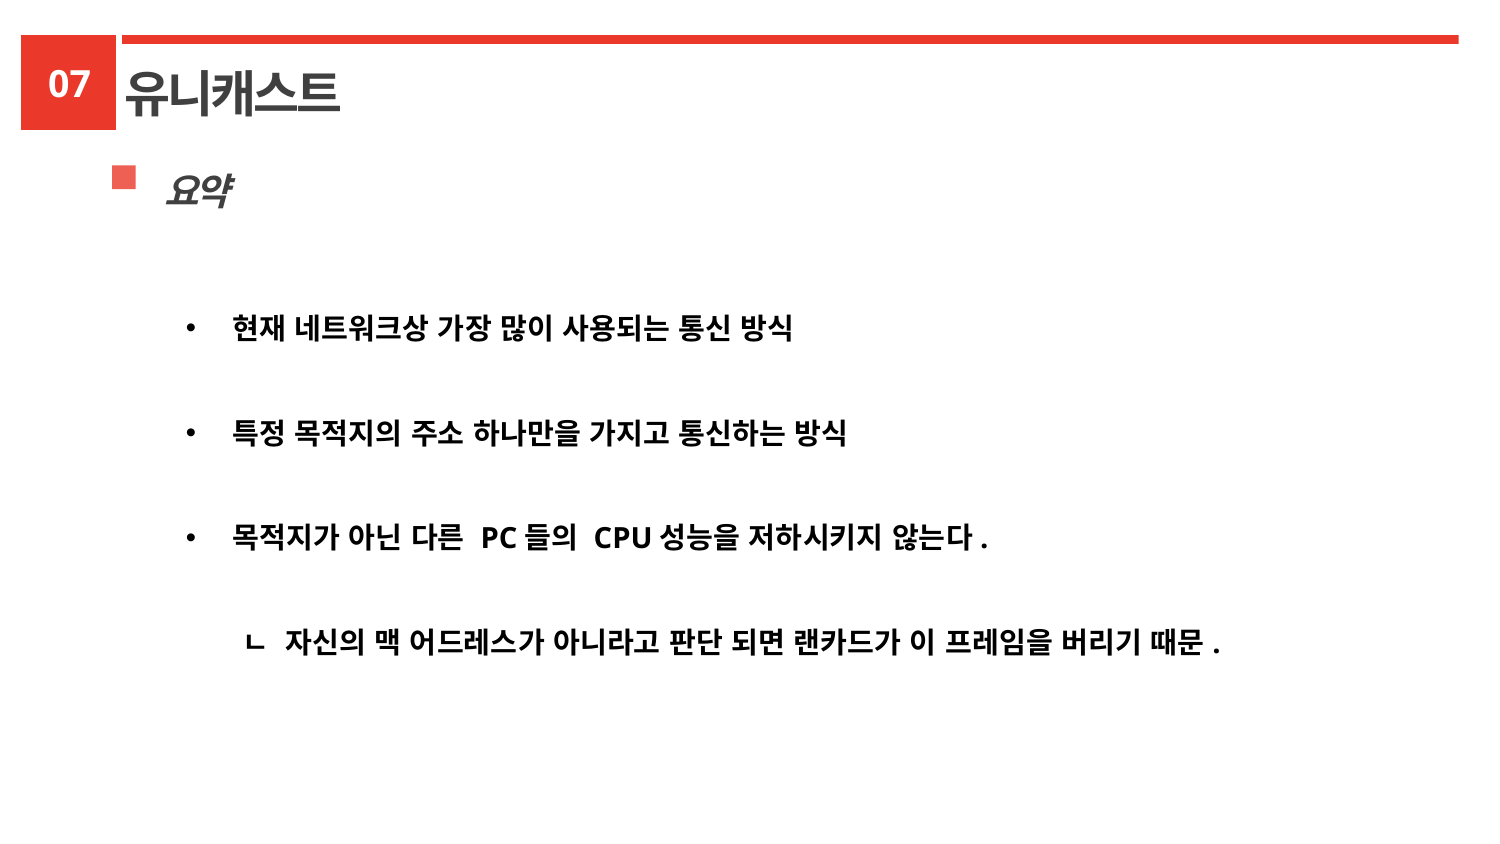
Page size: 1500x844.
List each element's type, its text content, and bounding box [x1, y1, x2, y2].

text_box 현재 네트워크상 가장 많이 사용되는 통신 방식 특정 목적지의 주소 하나만을 가지고 통신하는 방식 목적지가 아닌 다른 PC들의 CPU성능을 저하시키지 않는다. ㄴ 자신의 맥 어드레스가 아니라고 판단 되면 랜카드가 이 프레임을 버리기 때문. [171, 232, 1341, 772]
text_box 유니캐스트 [126, 54, 1341, 130]
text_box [15, 35, 123, 130]
text_box [120, 33, 1461, 46]
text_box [111, 160, 1329, 222]
